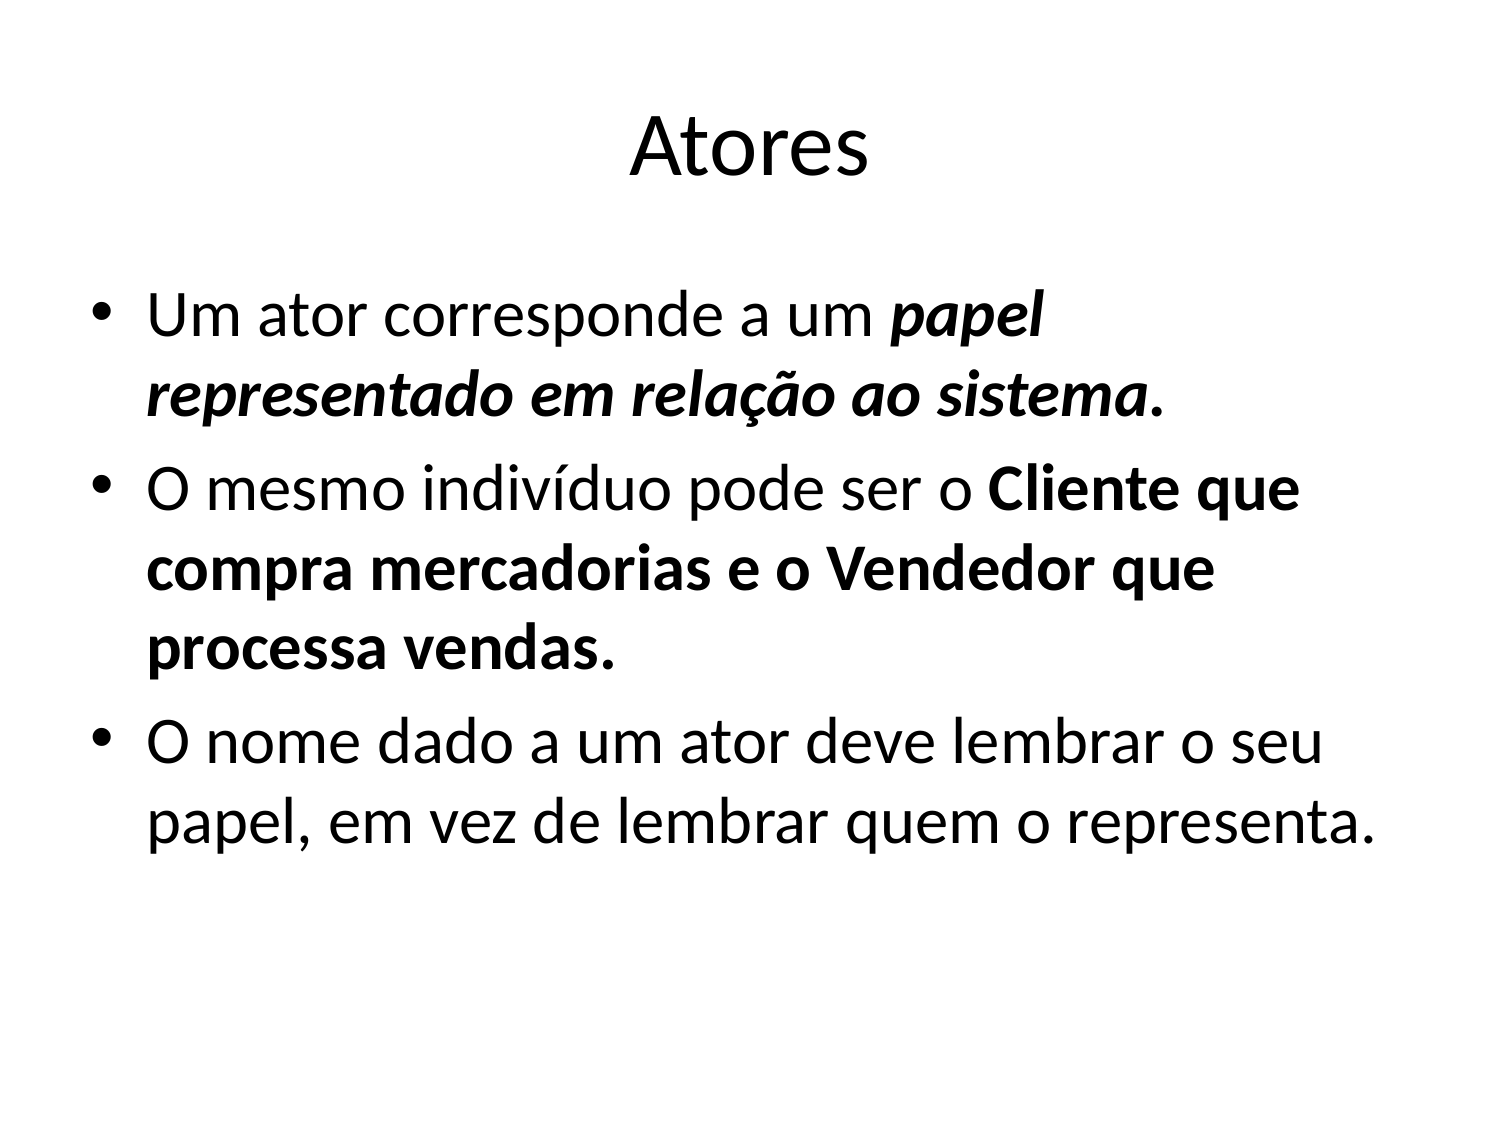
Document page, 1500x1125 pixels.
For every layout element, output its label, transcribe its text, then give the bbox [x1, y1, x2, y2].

list Um ator corresponde a um papel representado em relação ao sistema. O mesmo indivíduo pode ser o Cliente que compra mercadorias e o Vendedor que processa vendas. O nome dado a um ator deve lembrar o seu papel, em vez de lembrar quem o representa. [75, 262, 1425, 1005]
title Atores [75, 45, 1425, 233]
